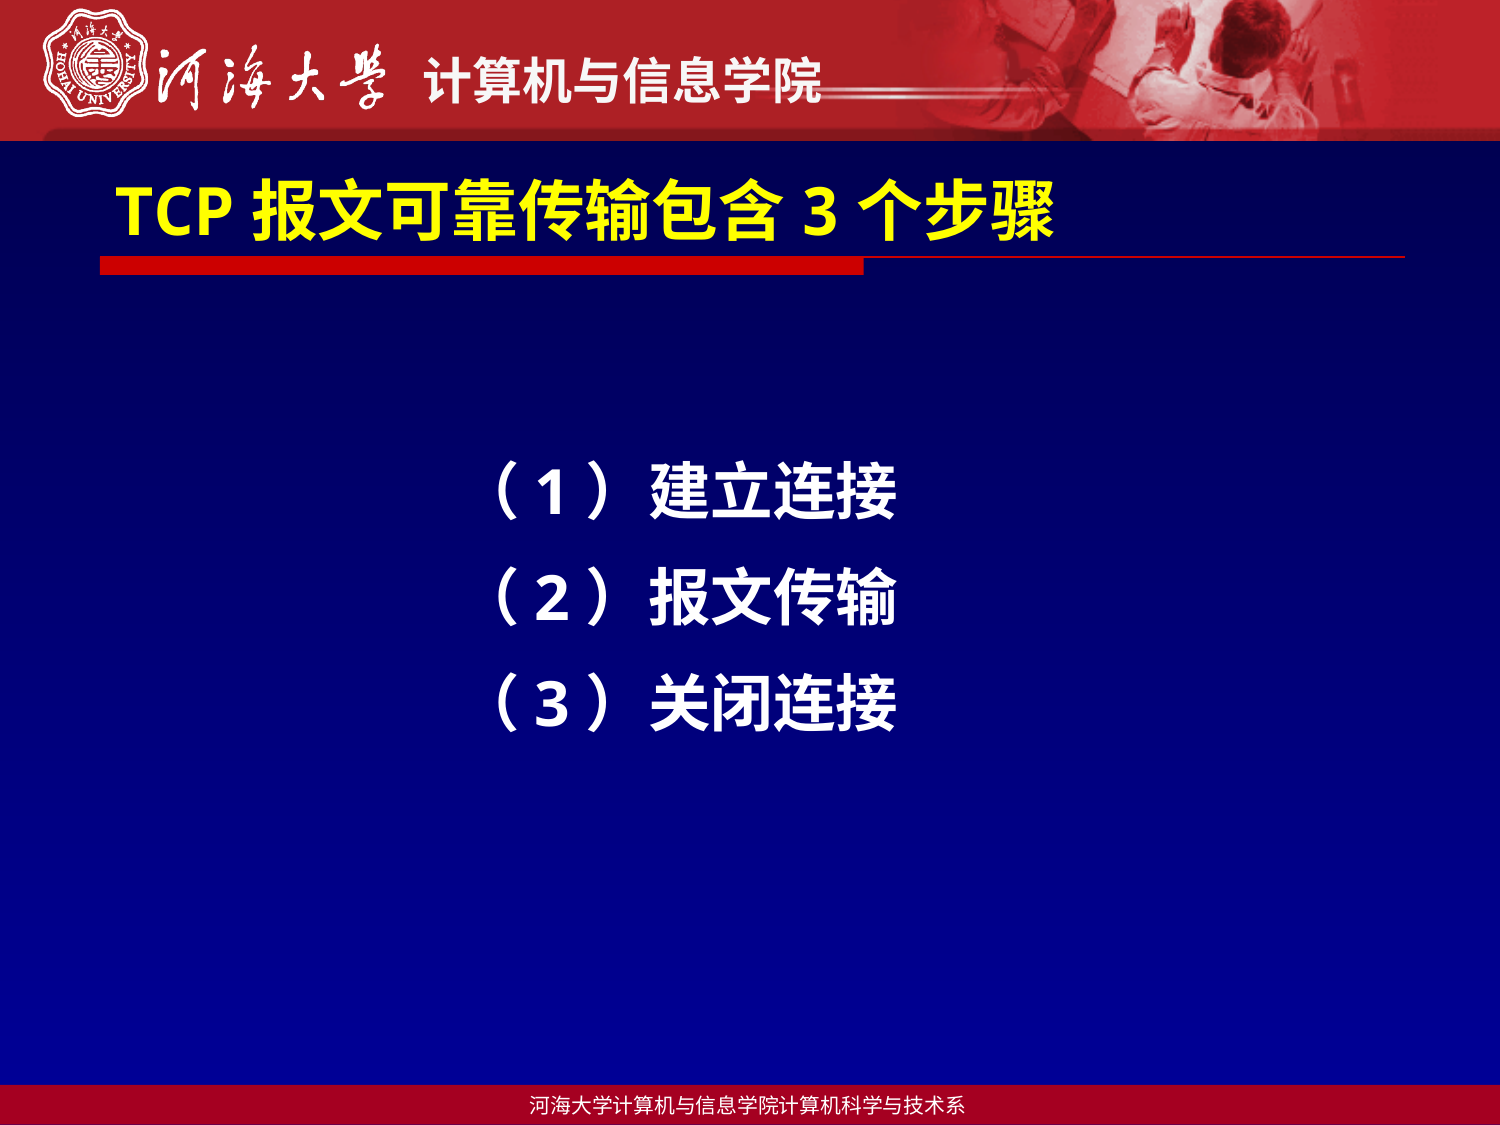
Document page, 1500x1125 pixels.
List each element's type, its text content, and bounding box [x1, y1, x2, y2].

text_box （1）建立连接 （2）报文传输 （3）关闭连接 [442, 444, 963, 747]
text_box TCP报文可靠传输包含3个步骤 [100, 160, 1093, 256]
picture [0, 0, 1500, 141]
